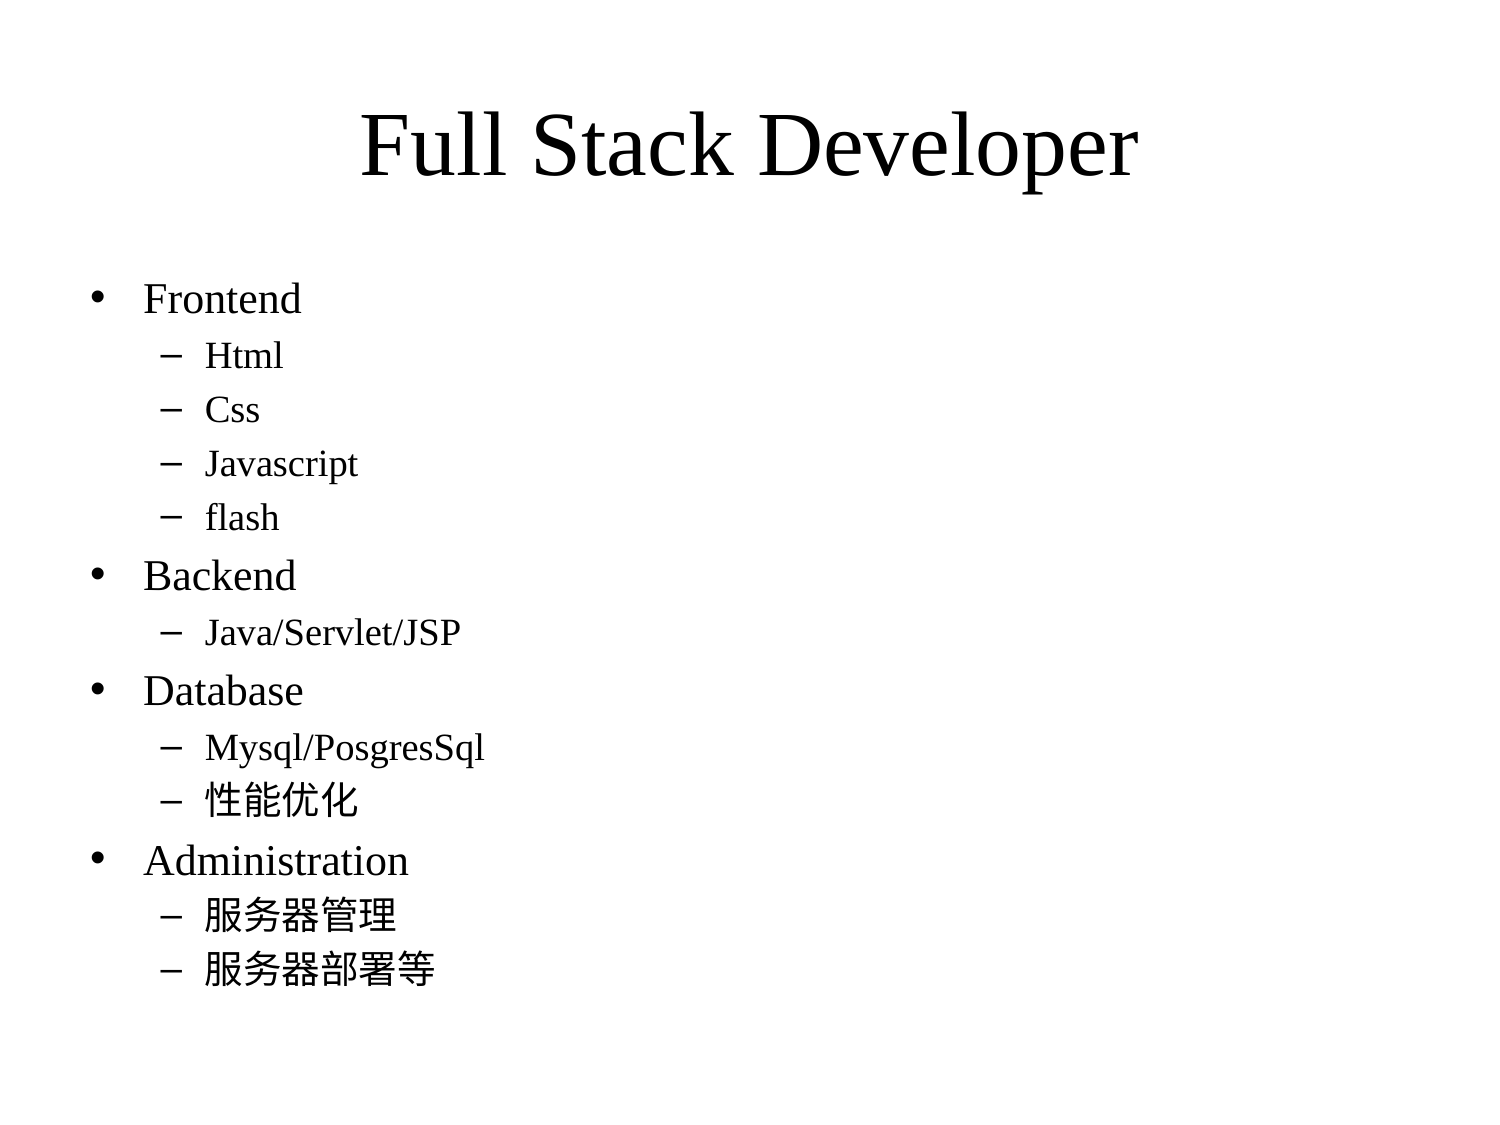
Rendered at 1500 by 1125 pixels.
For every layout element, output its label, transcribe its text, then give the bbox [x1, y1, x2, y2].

list Frontend Html Css Javascript flash Backend Java/Servlet/JSP Database Mysql/PosgresSql 性能优化 Administration 服务器管理 服务器部署等 [75, 262, 1425, 1005]
title Full Stack Developer [75, 45, 1425, 233]
